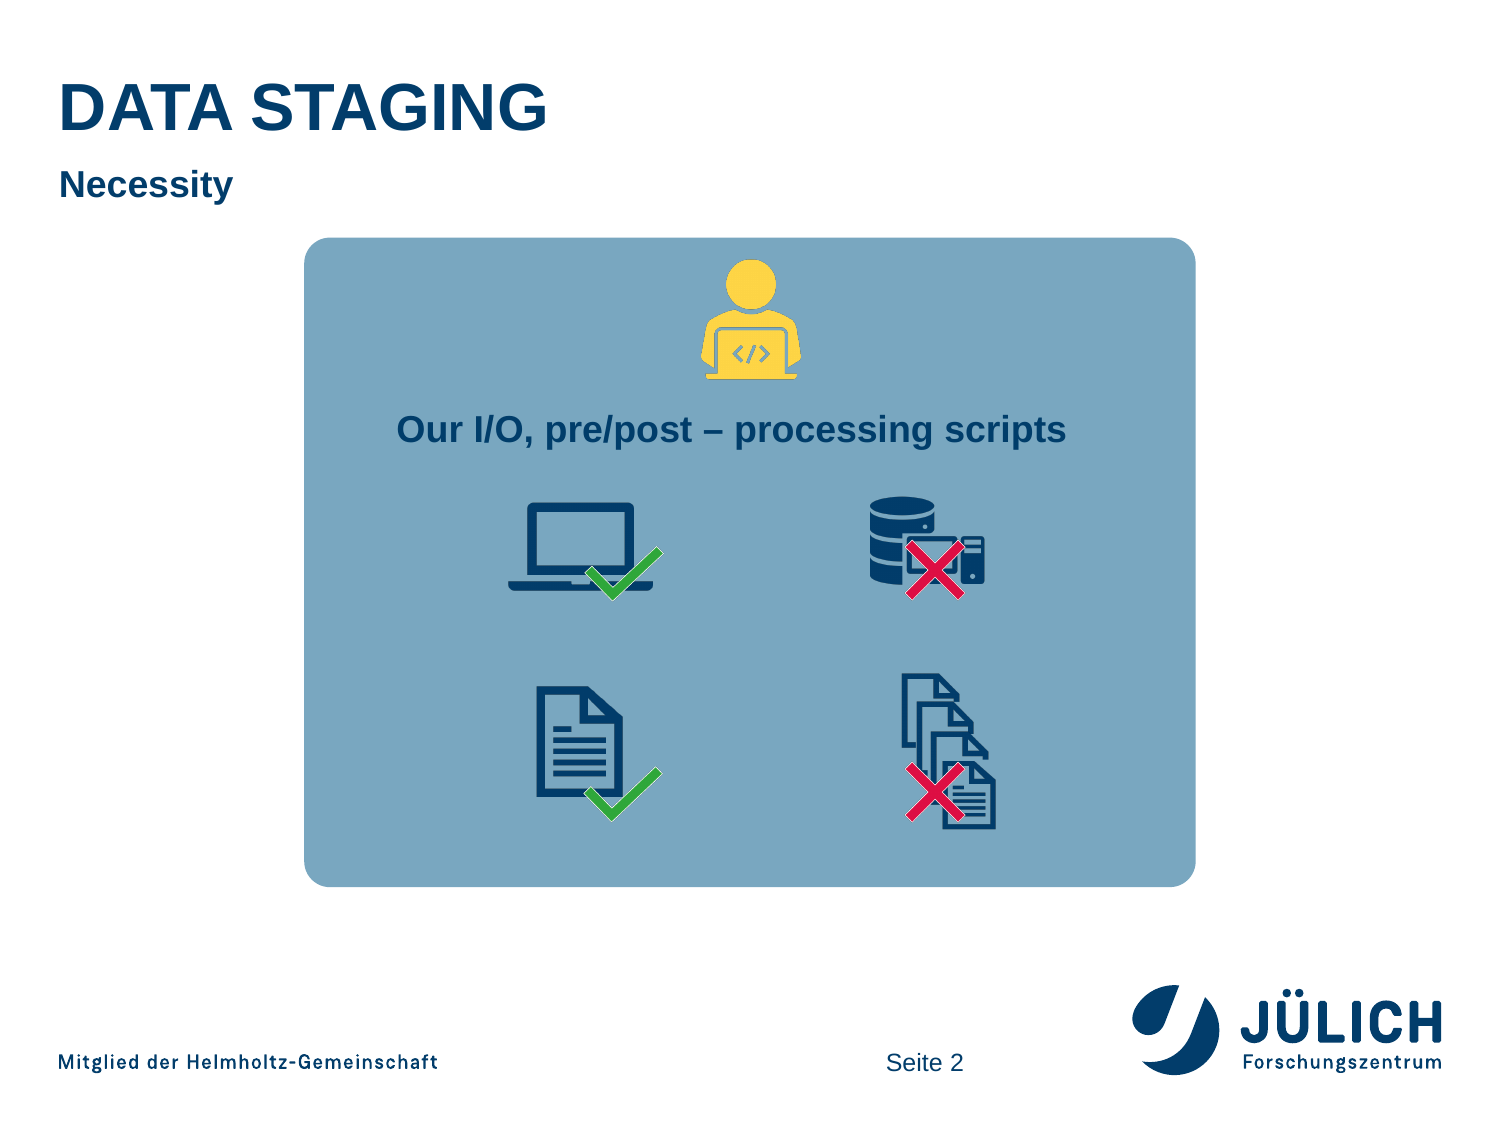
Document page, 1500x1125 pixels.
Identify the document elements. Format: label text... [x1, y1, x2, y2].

text_box Our I/O, pre/post – processing scripts [381, 397, 1119, 457]
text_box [505, 471, 665, 622]
slide_number Seite 2 [885, 1046, 1051, 1084]
picture [675, 237, 826, 388]
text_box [886, 666, 1010, 836]
list Necessity [58, 154, 1441, 238]
title Data Staging [58, 52, 1442, 238]
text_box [847, 485, 995, 611]
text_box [513, 675, 664, 835]
text_box [303, 236, 1197, 889]
